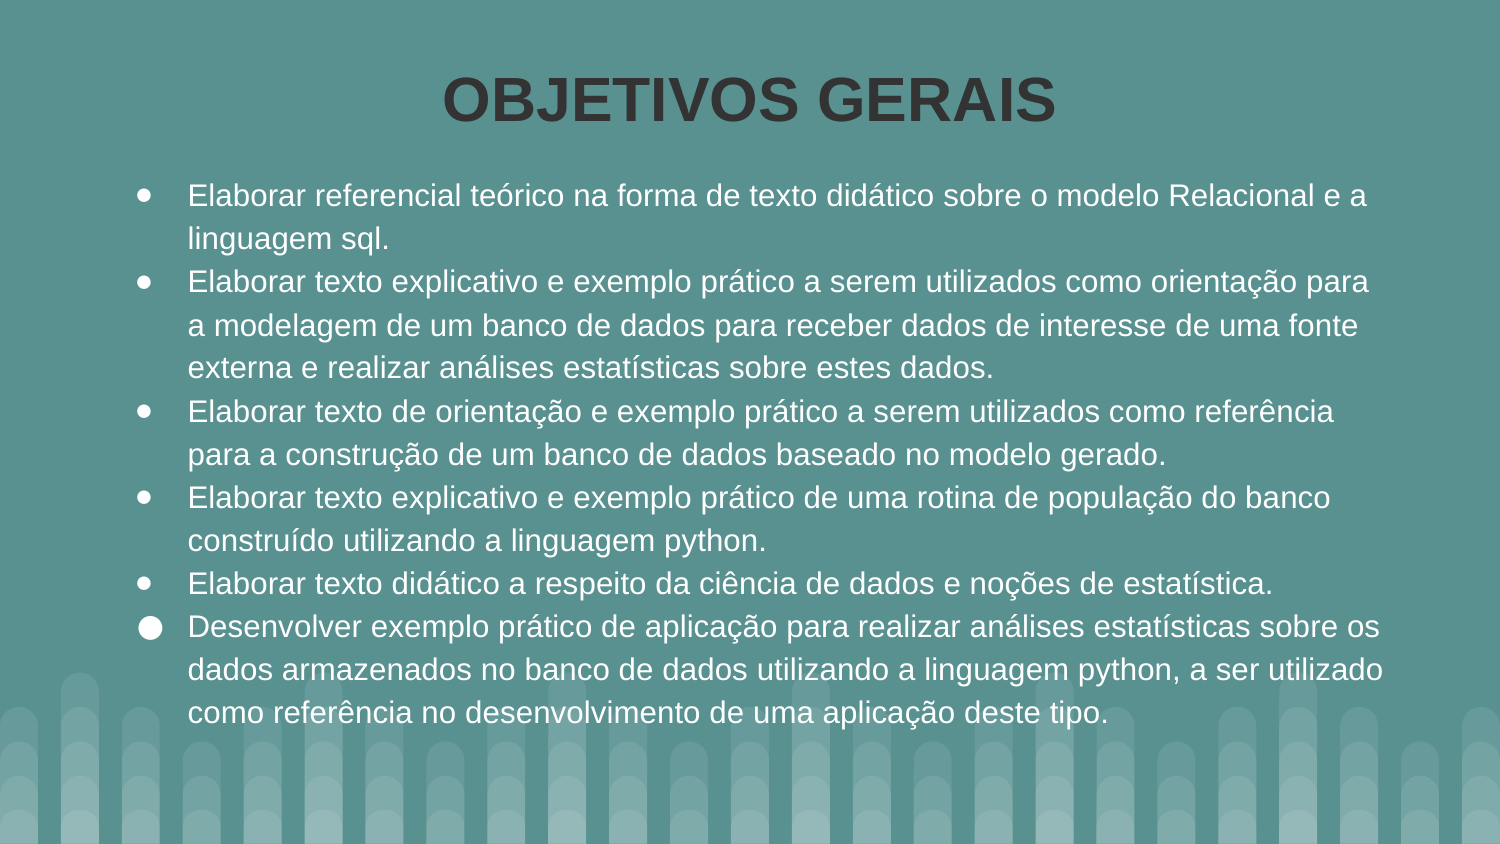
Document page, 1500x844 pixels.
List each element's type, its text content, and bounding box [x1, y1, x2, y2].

list Elaborar referencial teórico na forma de texto didático sobre o modelo Relacional e a linguagem sql. Elaborar texto explicativo e exemplo prático a serem utilizados como orientação para a modelagem de um banco de dados para receber dados de interesse de uma fonte externa e realizar análises estatísticas sobre estes dados. Elaborar texto de orientação e exemplo prático a serem utilizados como referência para a construção de um banco de dados baseado no modelo gerado. Elaborar texto explicativo e exemplo prático de uma rotina de população do banco construído utilizando a linguagem python. Elaborar texto didático a respeito da ciência de dados e noções de estatística. Desenvolver exemplo prático de aplicação para realizar análises estatísticas sobre os dados armazenados no banco de dados utilizando a linguagem python, a ser utilizado como referência no desenvolvimento de uma aplicação deste tipo. [97, 154, 1403, 719]
title OBJETIVOS GERAIS [244, 43, 1256, 155]
